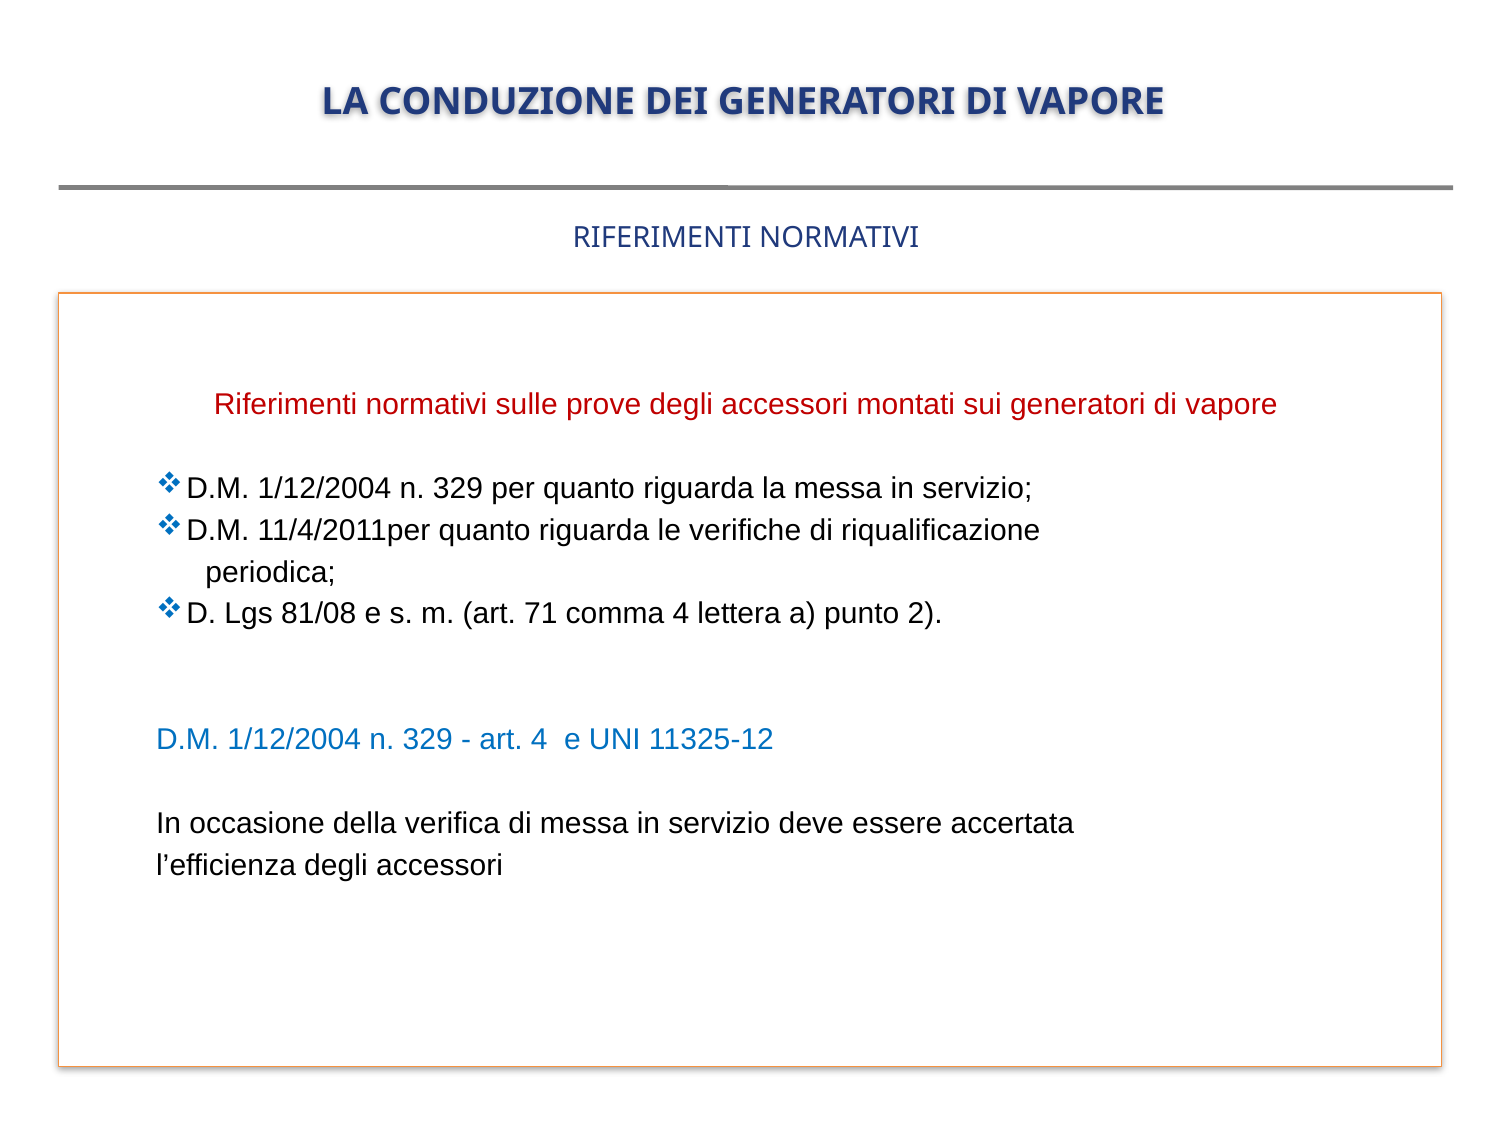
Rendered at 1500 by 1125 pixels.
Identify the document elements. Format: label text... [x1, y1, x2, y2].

text_box RIFERIMENTI NORMATIVI [58, 210, 1442, 261]
subtitle Riferimenti normativi sulle prove degli accessori montati sui generatori di vapore D.M. 1/12/2004 n. 329 per quanto riguarda la messa in servizio; D.M. 11/4/2011per quanto riguarda le verifiche di riqualificazione periodica; D. Lgs 81/08 e s. m. (art. 71 comma 4 lettera a) punto 2). D.M. 1/12/2004 n. 329 - art. 4 e UNI 11325-12 In occasione della verifica di messa in servizio deve essere accertata l’efficienza degli accessori [58, 292, 1442, 1067]
text_box LA CONDUZIONE DEI GENERATORI DI VAPORE [46, 34, 1442, 165]
